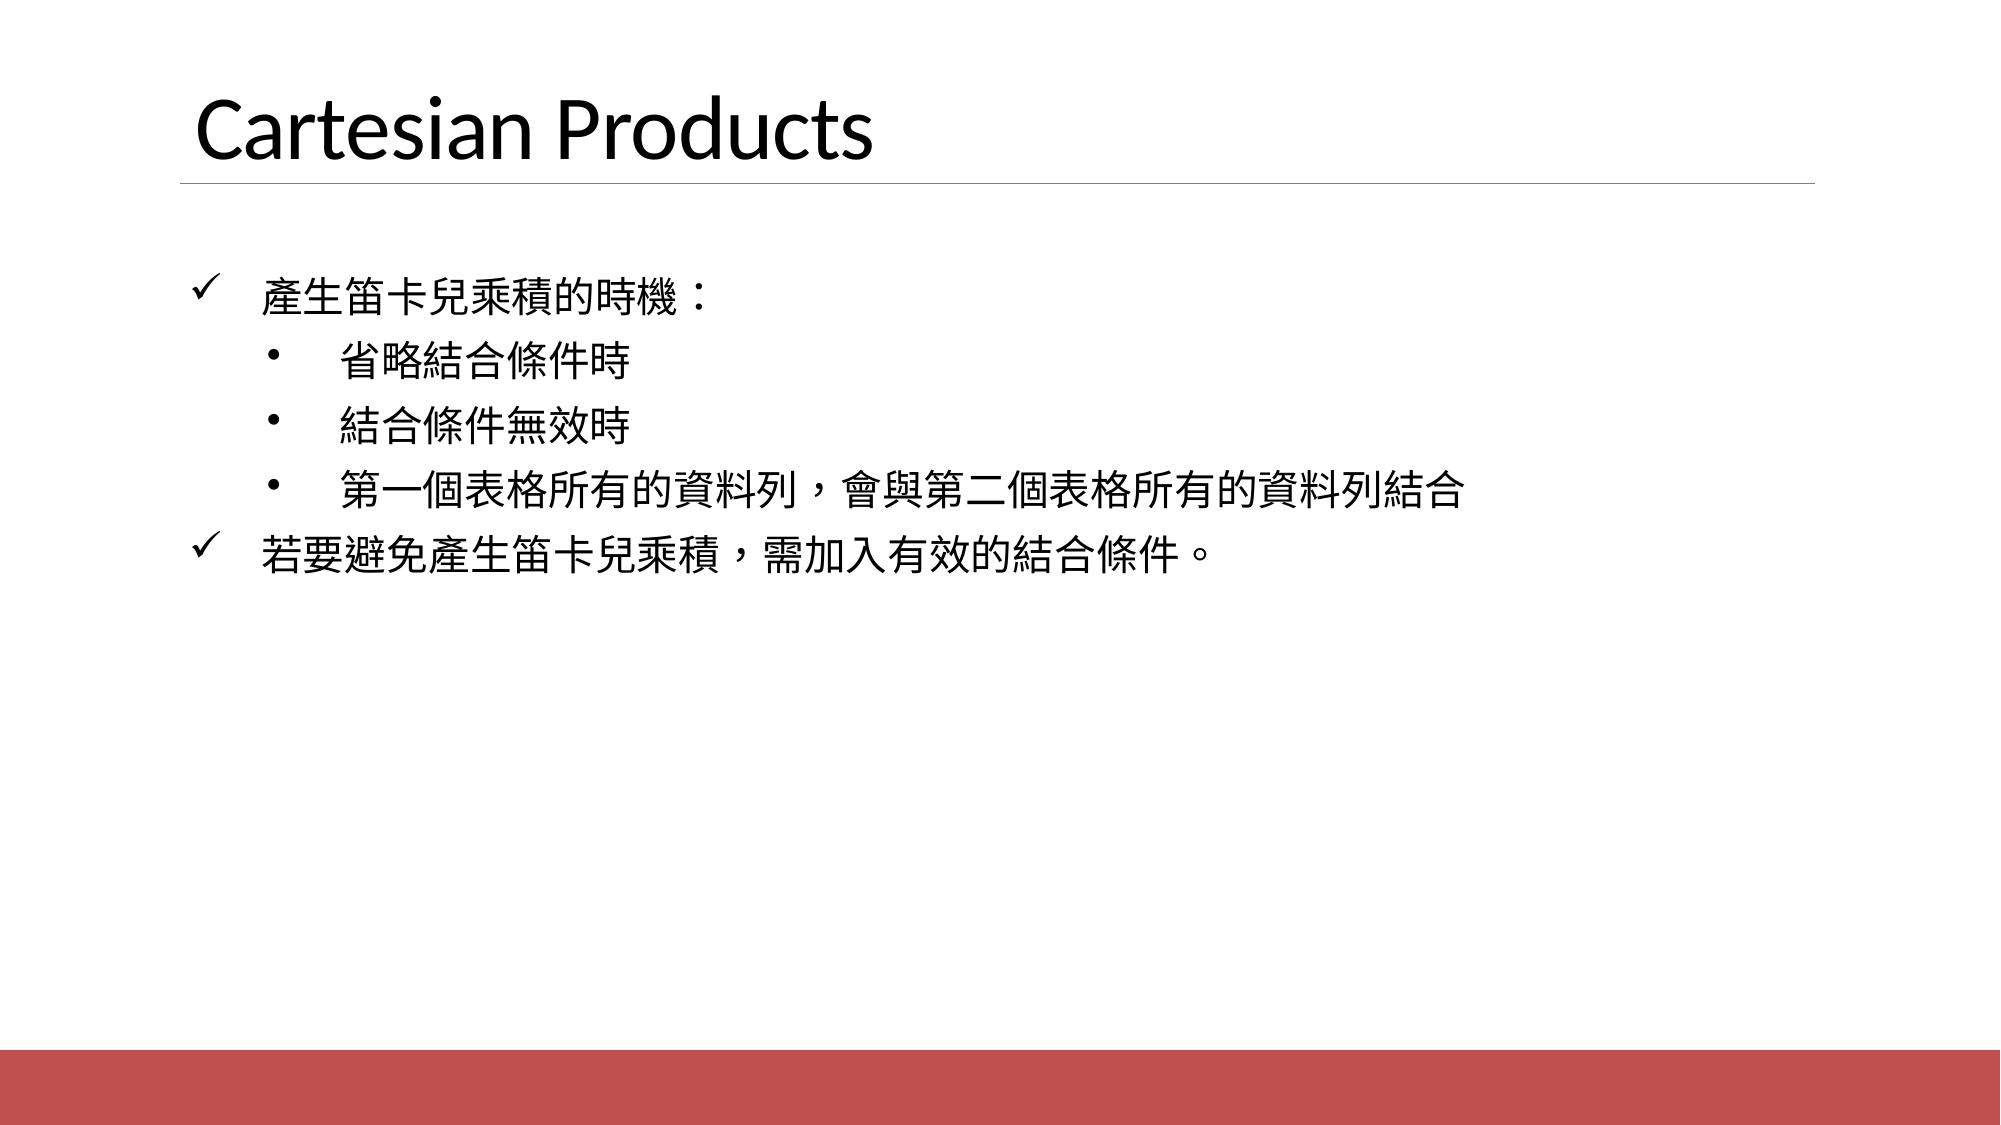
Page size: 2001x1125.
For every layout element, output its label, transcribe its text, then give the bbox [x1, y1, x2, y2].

title Cartesian Products [180, 0, 1830, 187]
list 產生笛卡兒乘積的時機： 省略結合條件時 結合條件無效時 第一個表格所有的資料列，會與第二個表格所有的資料列結合 若要避免產生笛卡兒乘積，需加入有效的結合條件。 [188, 248, 1800, 658]
